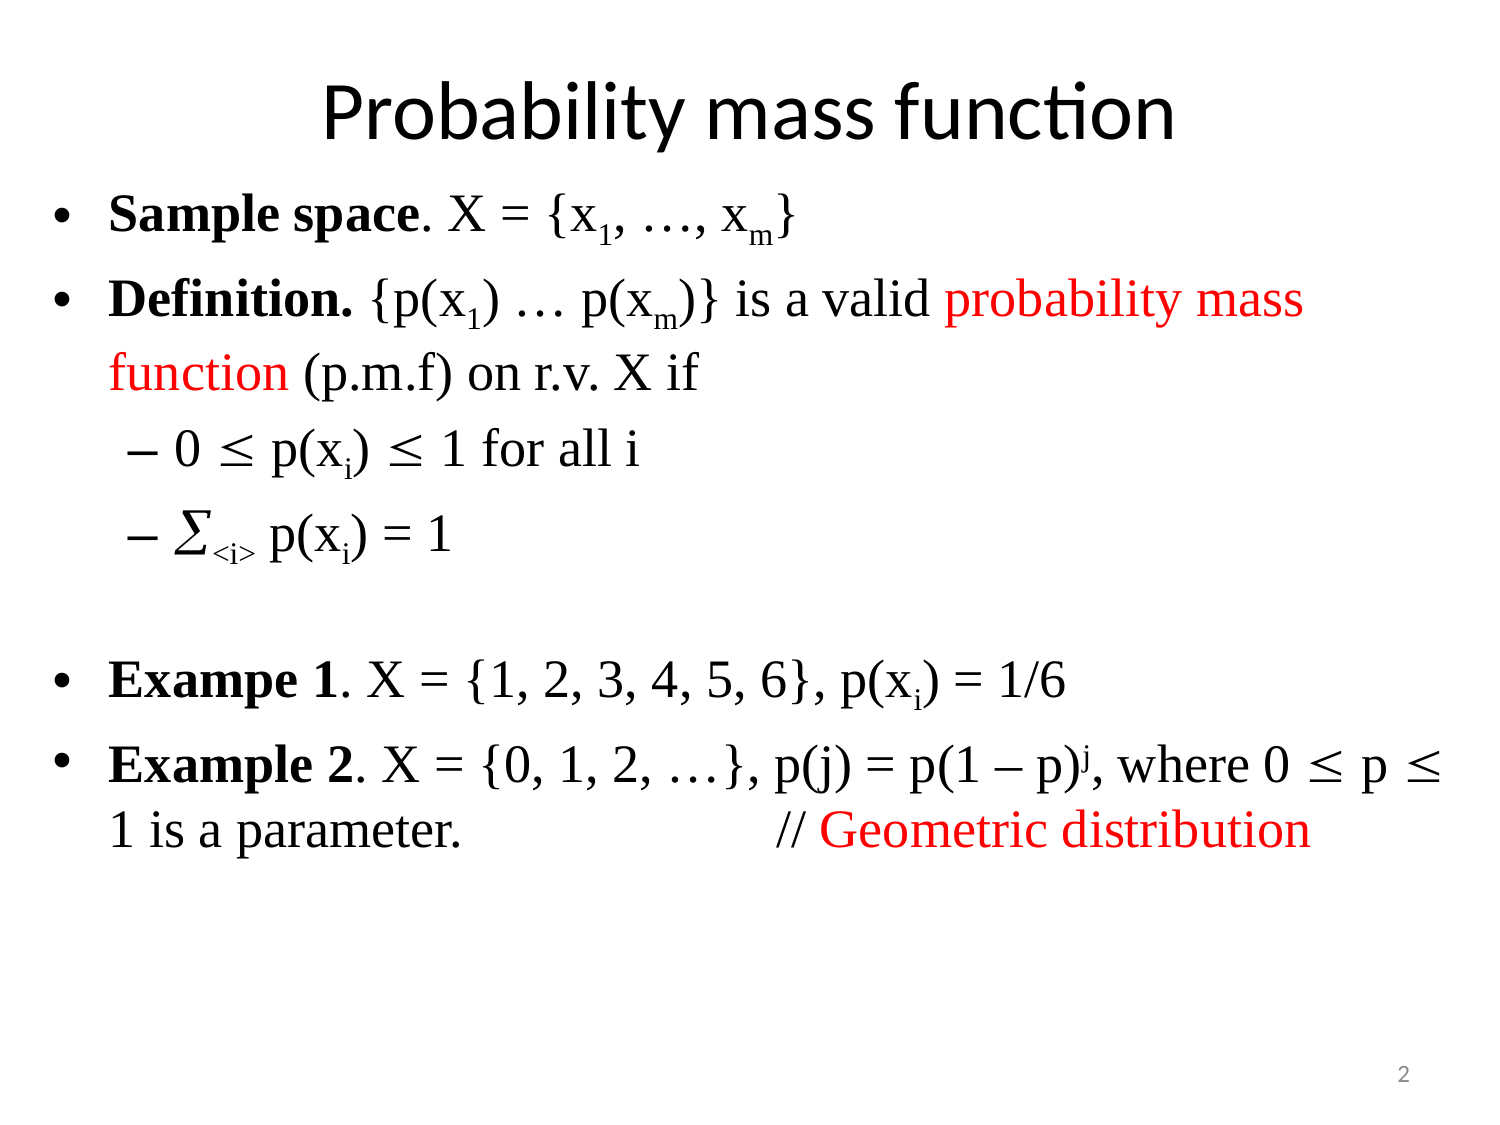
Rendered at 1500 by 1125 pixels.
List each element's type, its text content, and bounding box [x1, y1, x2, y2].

list Sample space. X = {x1, …, xm} Definition. {p(x1) … p(xm)} is a valid probability mass function (p.m.f) on r.v. X if 0  p(xi)  1 for all i <i> p(xi) = 1 Exampe 1. X = {1, 2, 3, 4, 5, 6}, p(xi) = 1/6 Example 2. X = {0, 1, 2, …}, p(j) = p(1 – p)j, where 0  p  1 is a parameter. // Geometric distribution [37, 170, 1463, 913]
title Probability mass function [75, 12, 1425, 170]
slide_number 2 [1074, 1042, 1425, 1103]
